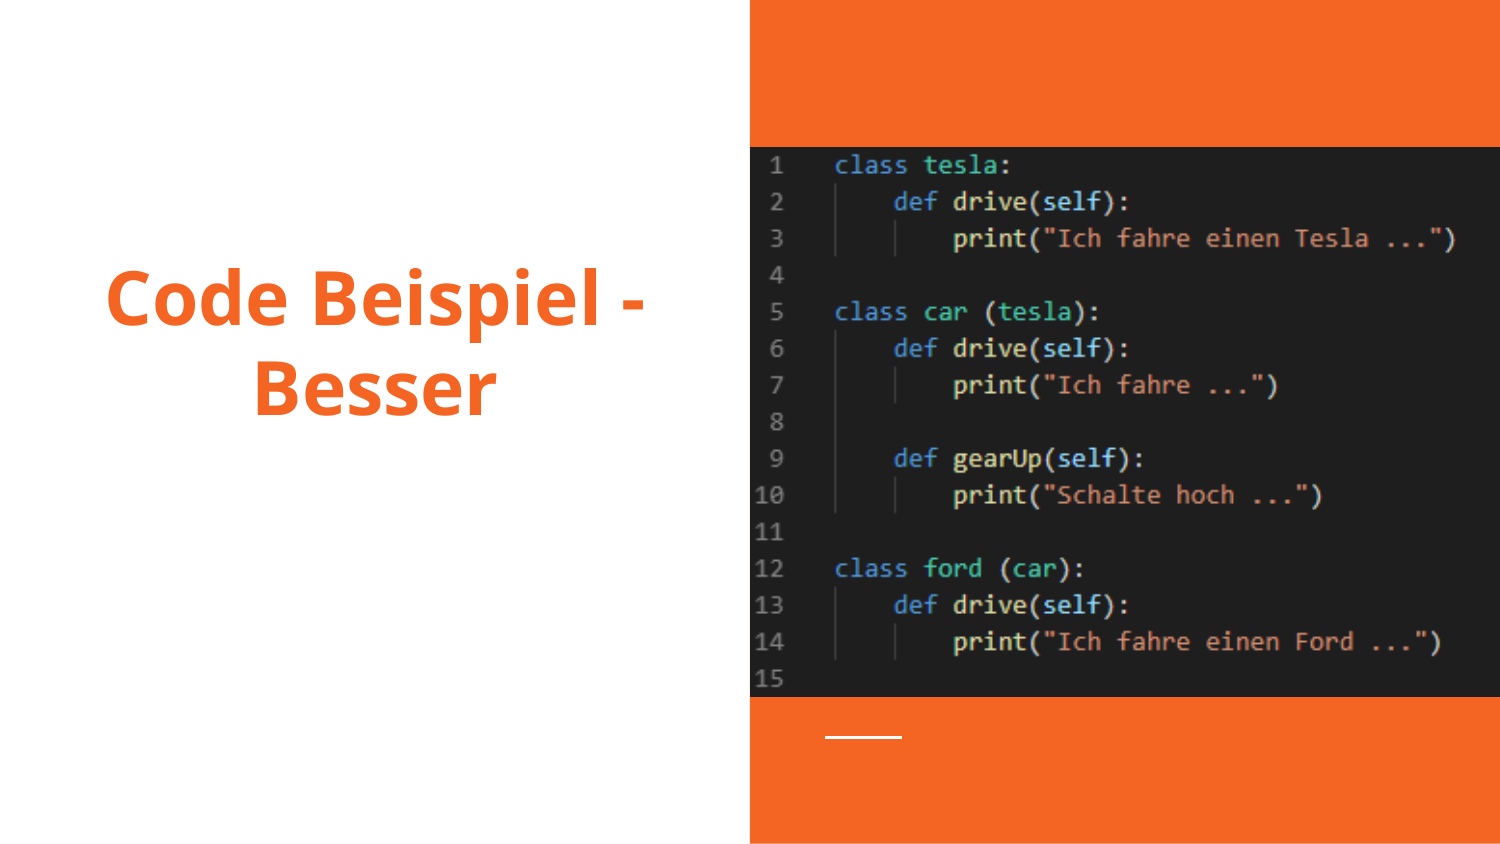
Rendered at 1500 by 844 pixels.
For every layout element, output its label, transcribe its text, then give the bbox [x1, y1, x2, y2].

title Code Beispiel - Besser [43, 229, 708, 446]
picture [749, 146, 1500, 697]
